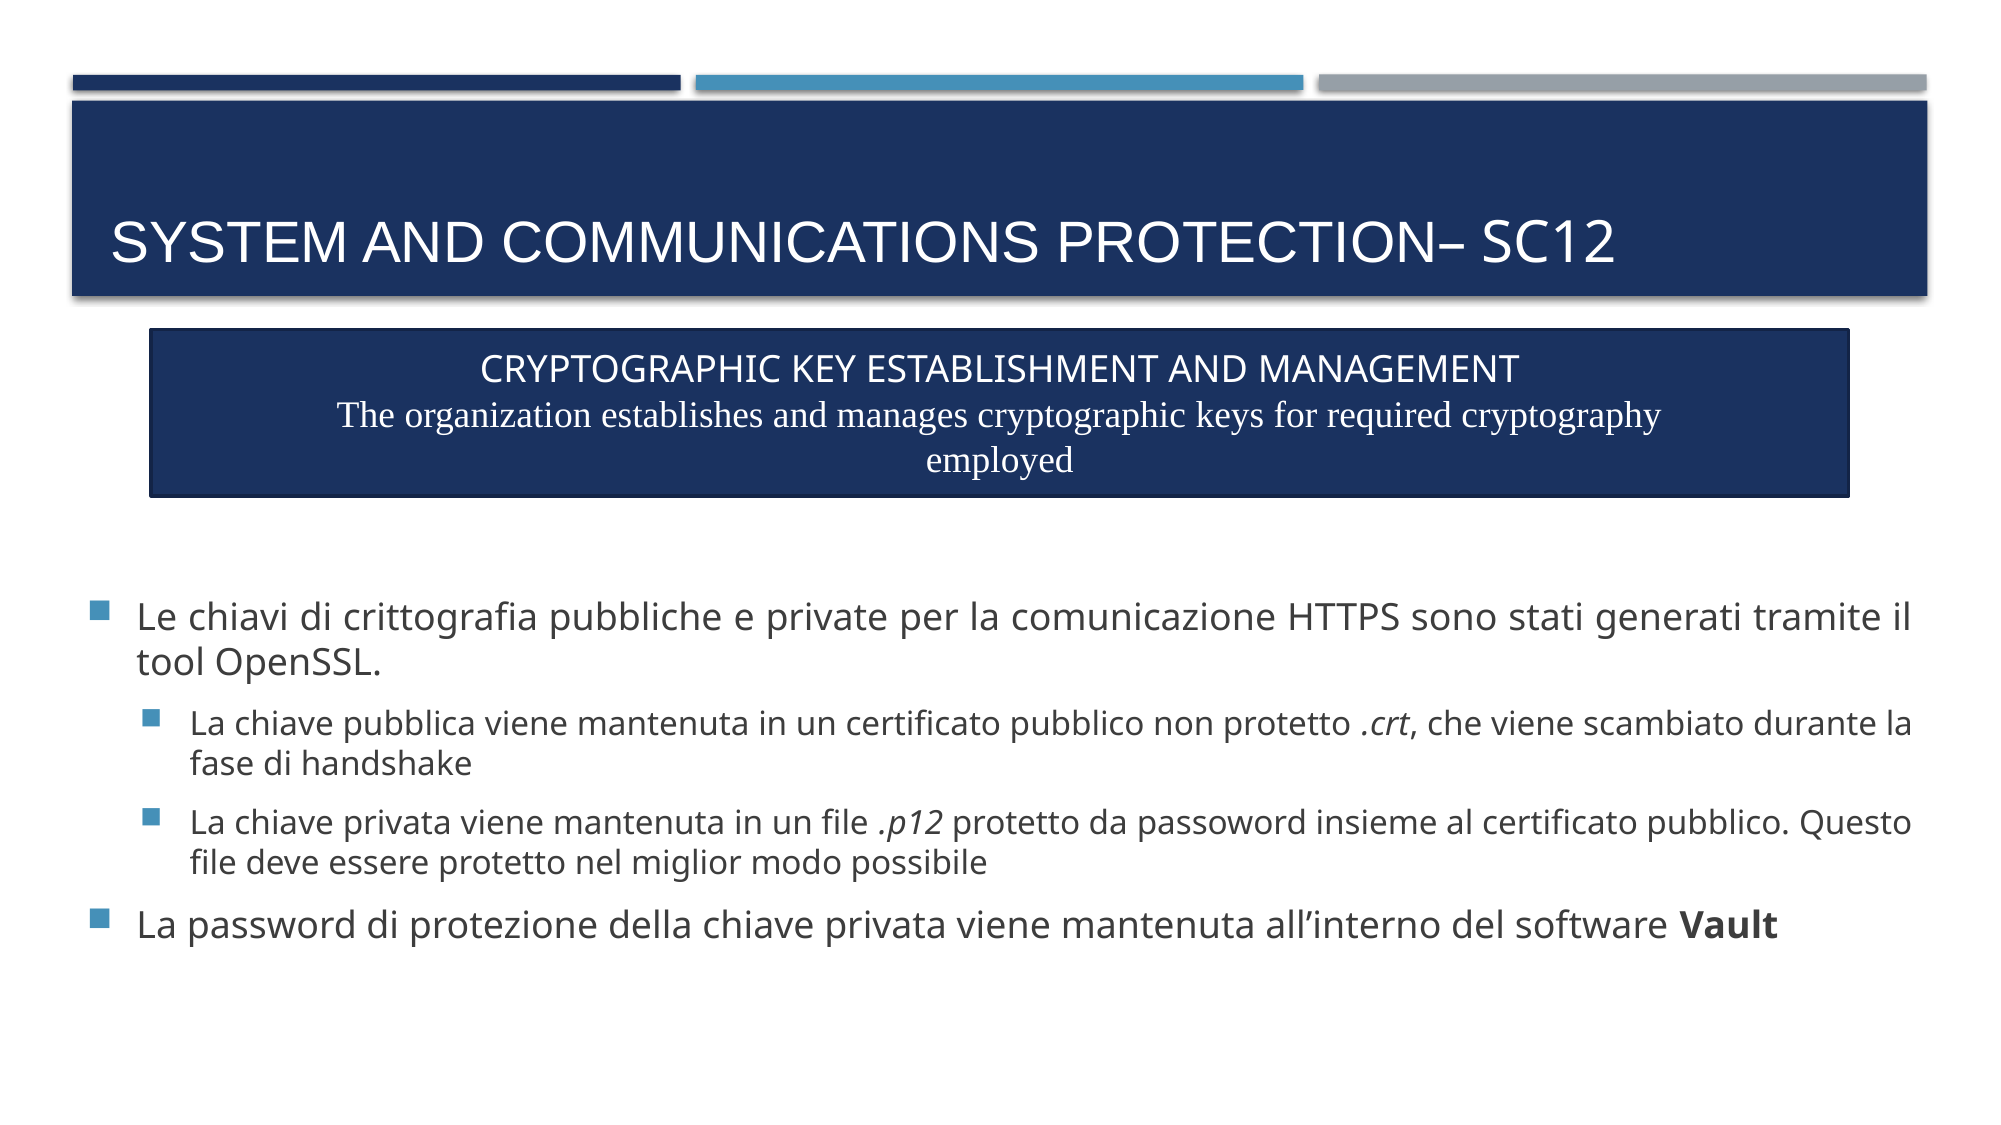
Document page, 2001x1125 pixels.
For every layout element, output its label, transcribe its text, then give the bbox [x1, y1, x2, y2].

title SYSTEM AND COMMUNICATIONS PROTECTION– sc12 [95, 115, 1905, 282]
text_box CRYPTOGRAPHIC KEY ESTABLISHMENT AND MANAGEMENT The organization establishes and manages cryptographic keys for required cryptography employed [149, 328, 1850, 498]
list Le chiavi di crittografia pubbliche e private per la comunicazione HTTPS sono stati generati tramite il tool OpenSSL. La chiave pubblica viene mantenuta in un certificato pubblico non protetto .crt, che viene scambiato durante la fase di handshake La chiave privata viene mantenuta in un file .p12 protetto da passoword insieme al certificato pubblico. Questo file deve essere protetto nel miglior modo possibile La password di protezione della chiave privata viene mantenuta all’interno del software Vault [71, 578, 1929, 961]
